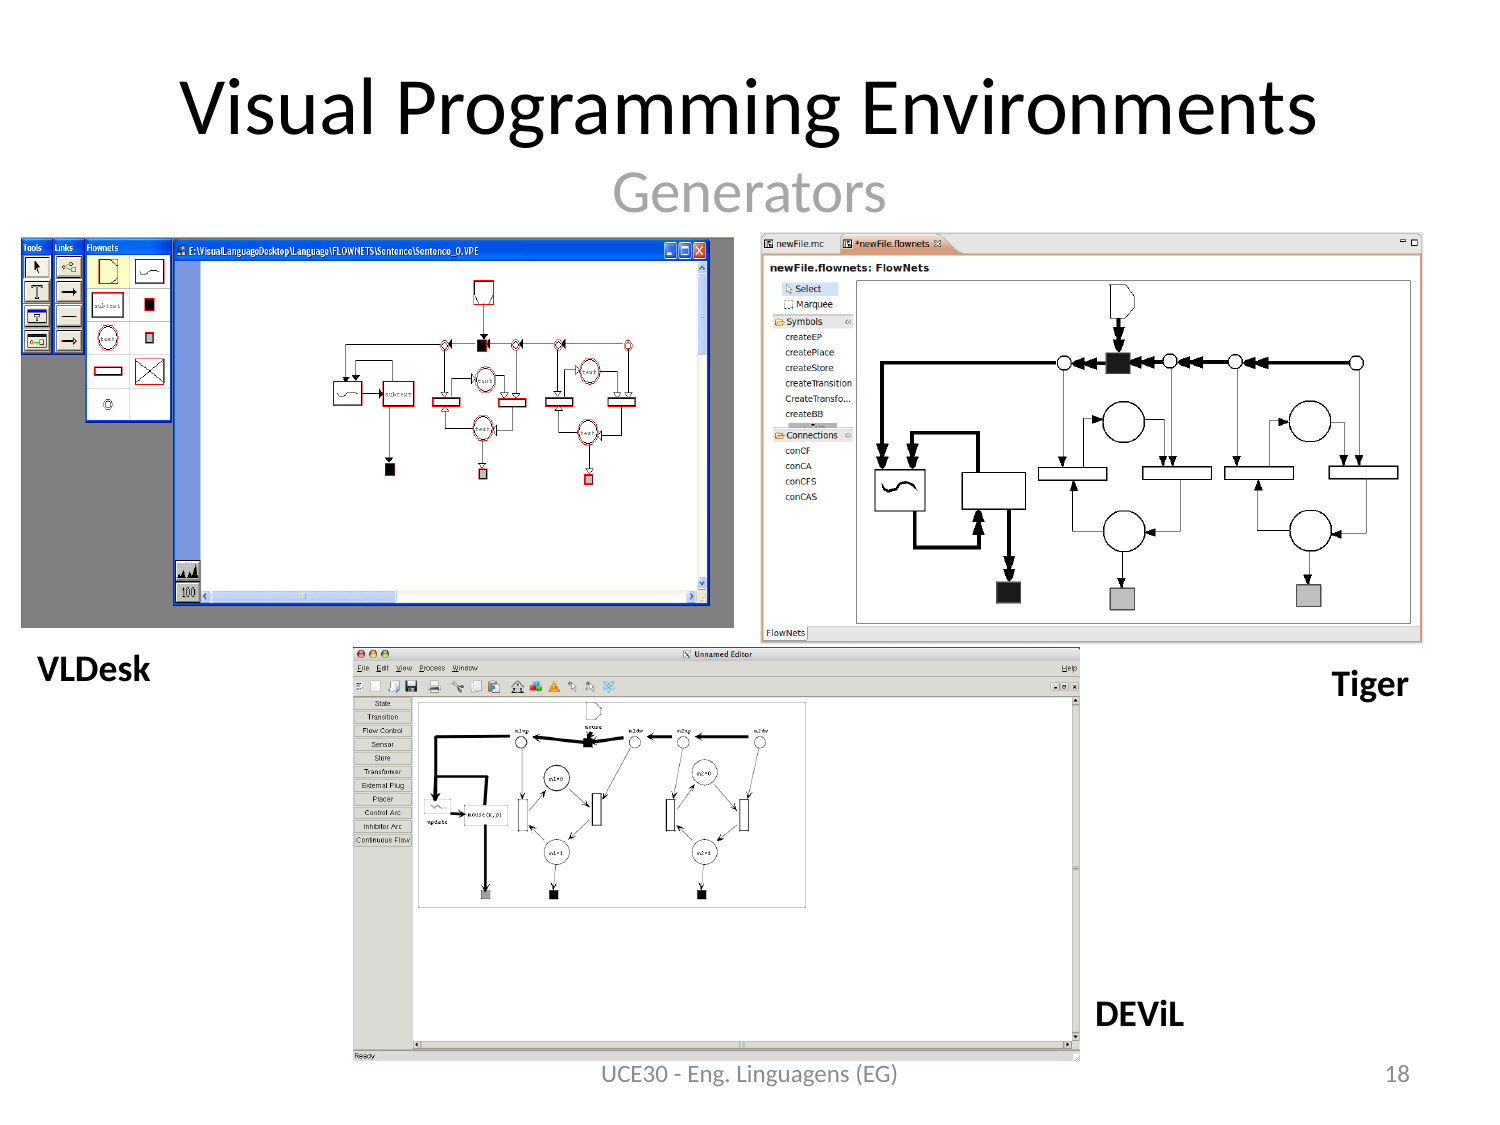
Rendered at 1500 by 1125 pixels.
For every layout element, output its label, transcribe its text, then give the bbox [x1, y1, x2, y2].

text_box VLDesk [22, 636, 166, 696]
text_box DEViL [1084, 982, 1200, 1042]
title Visual Programming Environments Generators [75, 45, 1425, 233]
slide_number 18 [1074, 1042, 1425, 1103]
picture [353, 232, 1426, 1061]
text_box Tiger [1316, 658, 1425, 712]
footer UCE30 - Eng. Linguagens (EG) [512, 1068, 988, 1103]
picture [21, 236, 734, 628]
